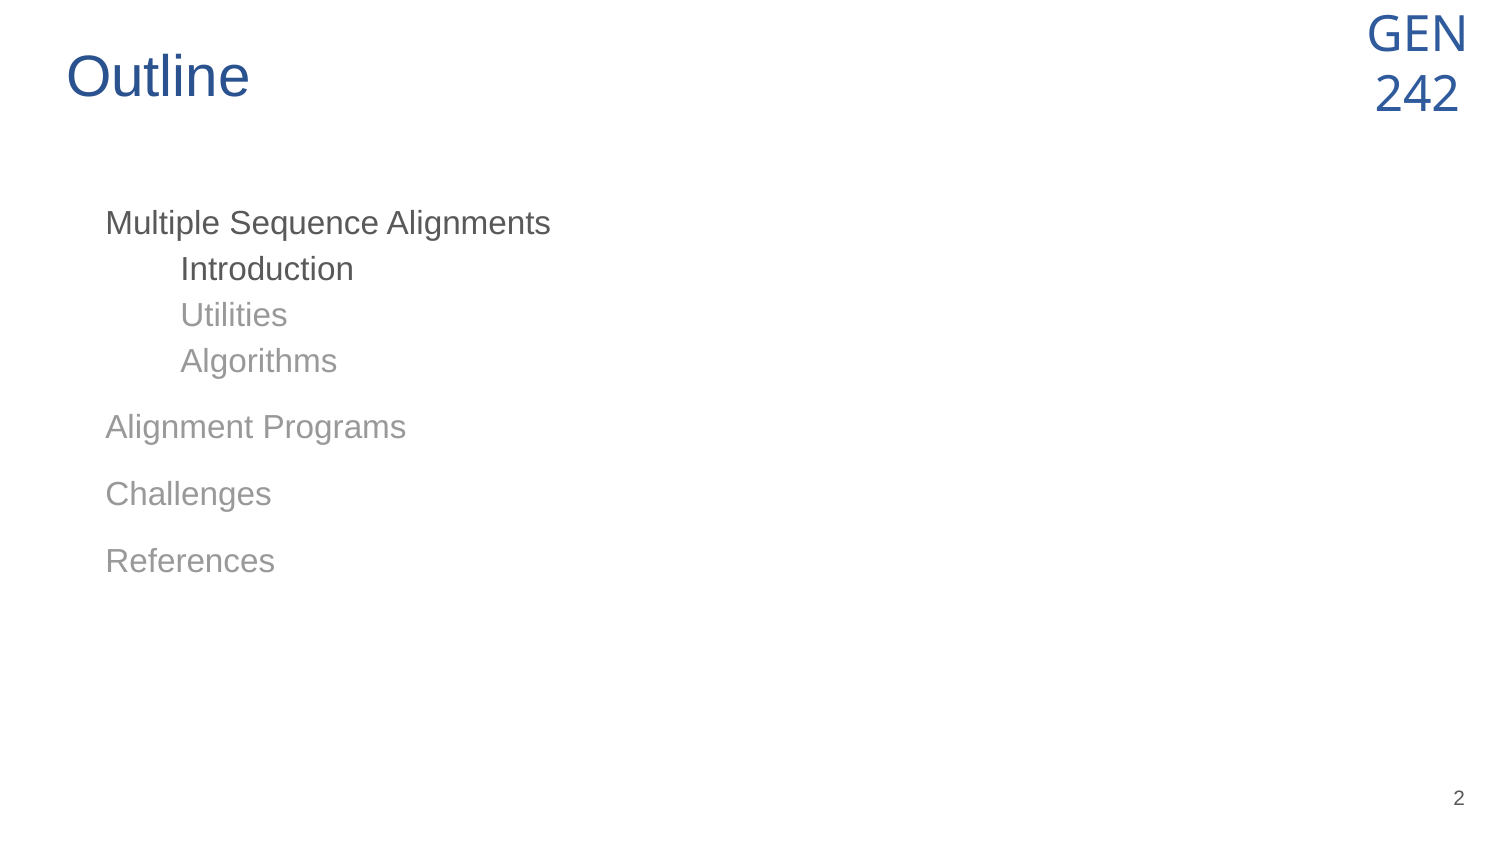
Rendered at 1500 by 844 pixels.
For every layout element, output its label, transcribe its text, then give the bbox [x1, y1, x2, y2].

slide_number ‹#› [1389, 764, 1480, 830]
title Outline [51, 23, 1449, 117]
list Multiple Sequence Alignments Introduction Utilities Algorithms Alignment Programs Challenges References [15, 180, 1454, 548]
